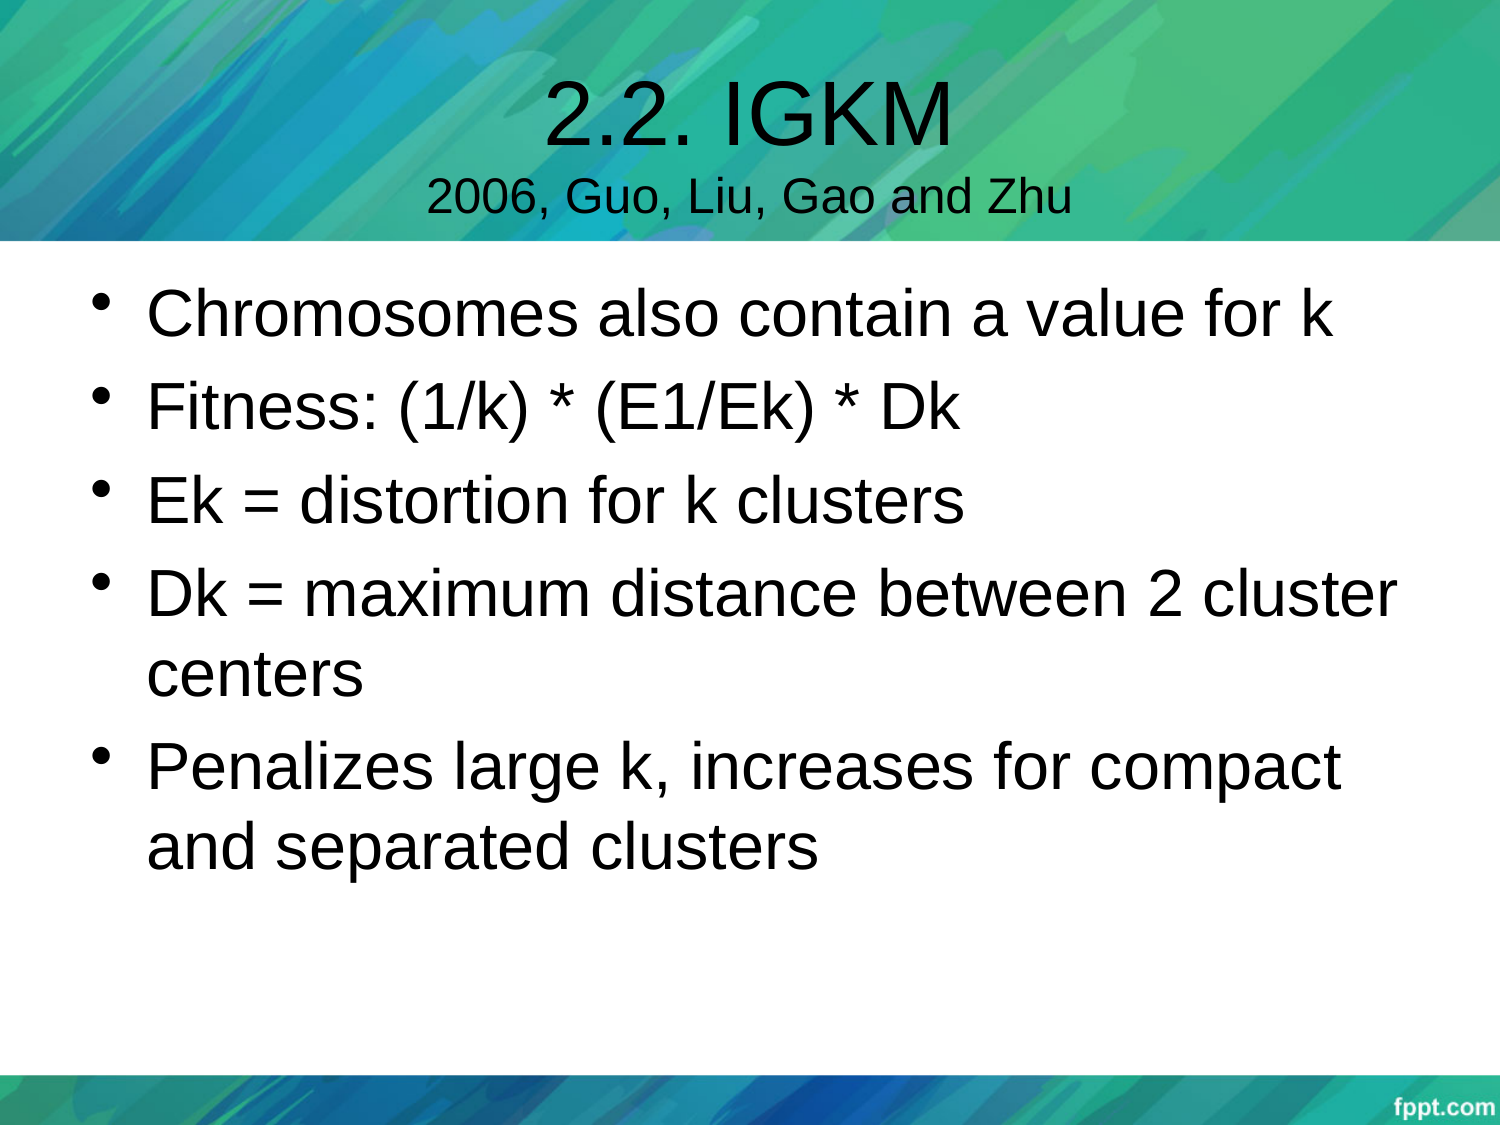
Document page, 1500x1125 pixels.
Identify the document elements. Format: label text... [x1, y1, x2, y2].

picture [0, 0, 1500, 1125]
title 2.2. IGKM 2006, Guo, Liu, Gao and Zhu [75, 45, 1425, 233]
list Chromosomes also contain a value for k Fitness: (1/k) * (E1/Ek) * Dk Ek = distortion for k clusters Dk = maximum distance between 2 cluster centers Penalizes large k, increases for compact and separated clusters [75, 262, 1425, 1005]
